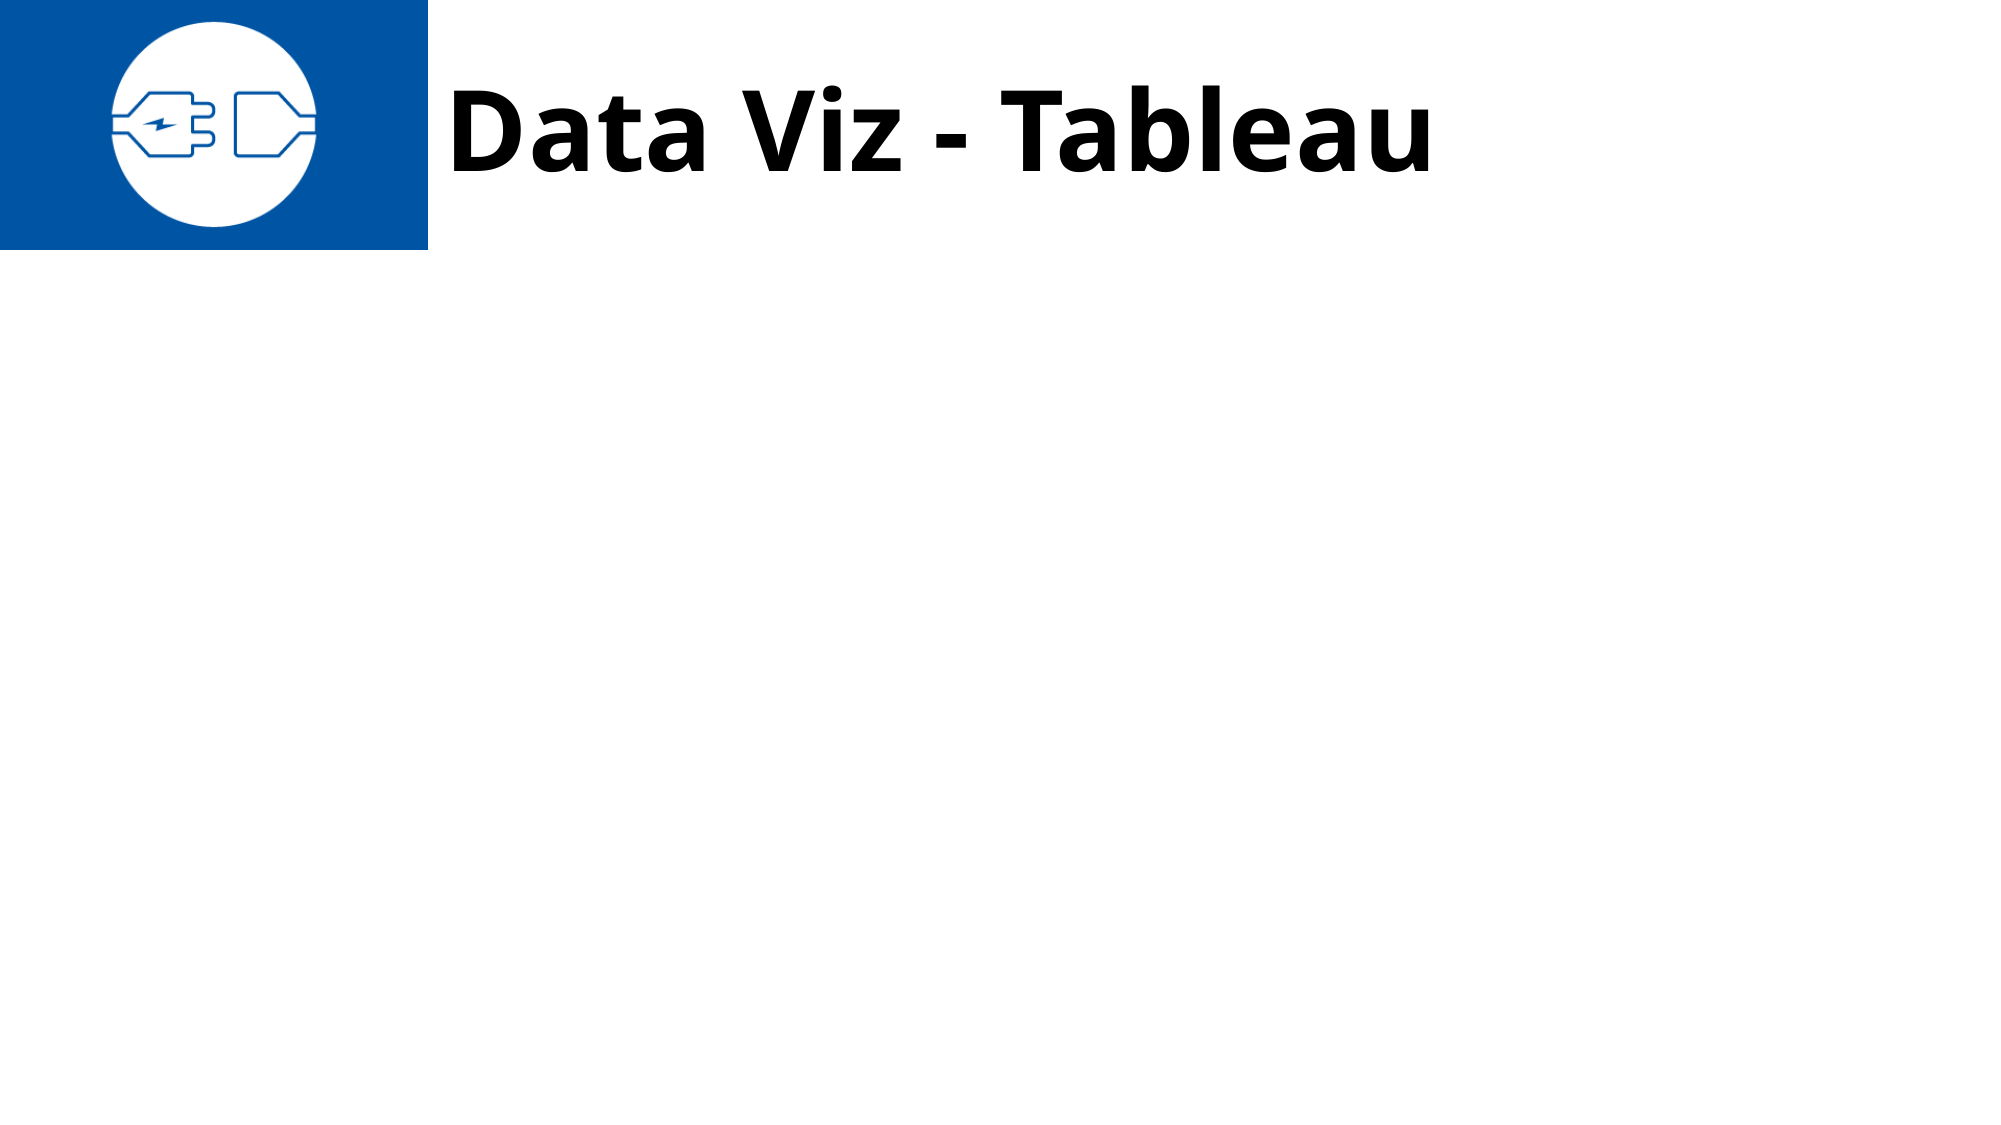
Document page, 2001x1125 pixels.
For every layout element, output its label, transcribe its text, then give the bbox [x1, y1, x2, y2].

title Data Viz - Tableau [430, 46, 1570, 204]
picture [0, 0, 428, 250]
